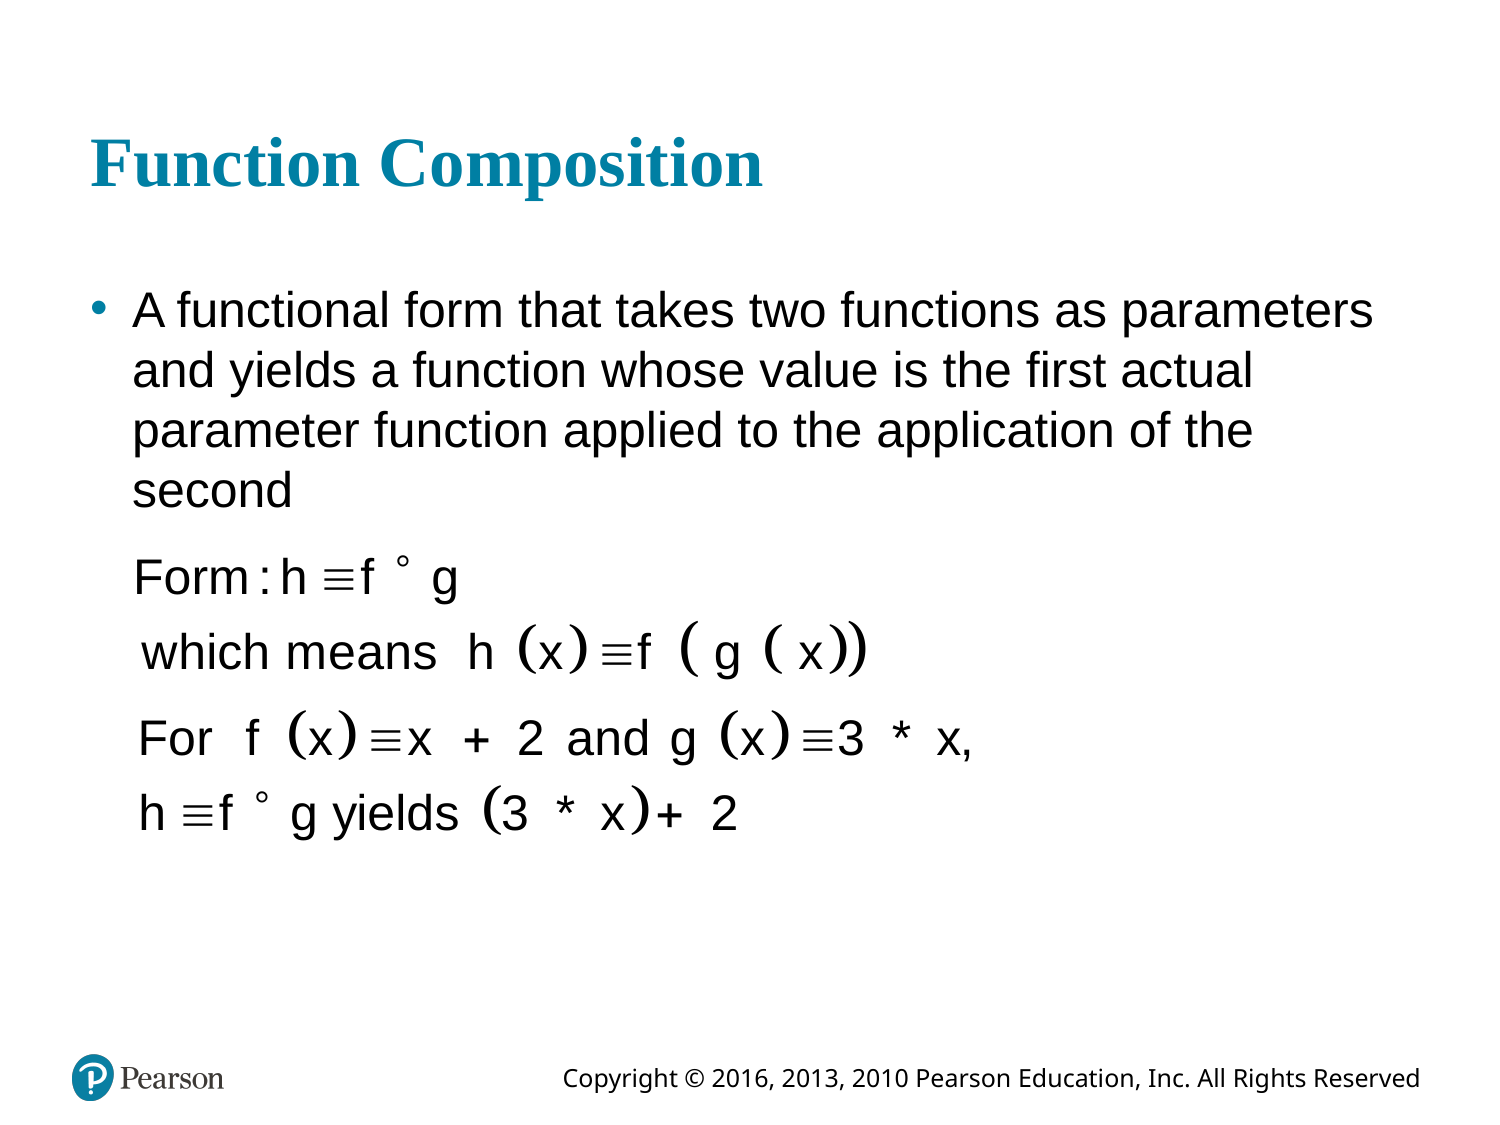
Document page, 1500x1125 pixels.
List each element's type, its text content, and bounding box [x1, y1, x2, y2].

picture [72, 1087, 83, 1101]
picture [72, 1054, 88, 1070]
picture [80, 1063, 106, 1088]
list A functional form that takes two functions as parameters and yields a function whose value is the first actual parameter function applied to the application of the second [75, 262, 1425, 516]
picture [98, 1054, 224, 1101]
title Function Composition [75, 35, 1425, 216]
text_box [132, 550, 975, 855]
